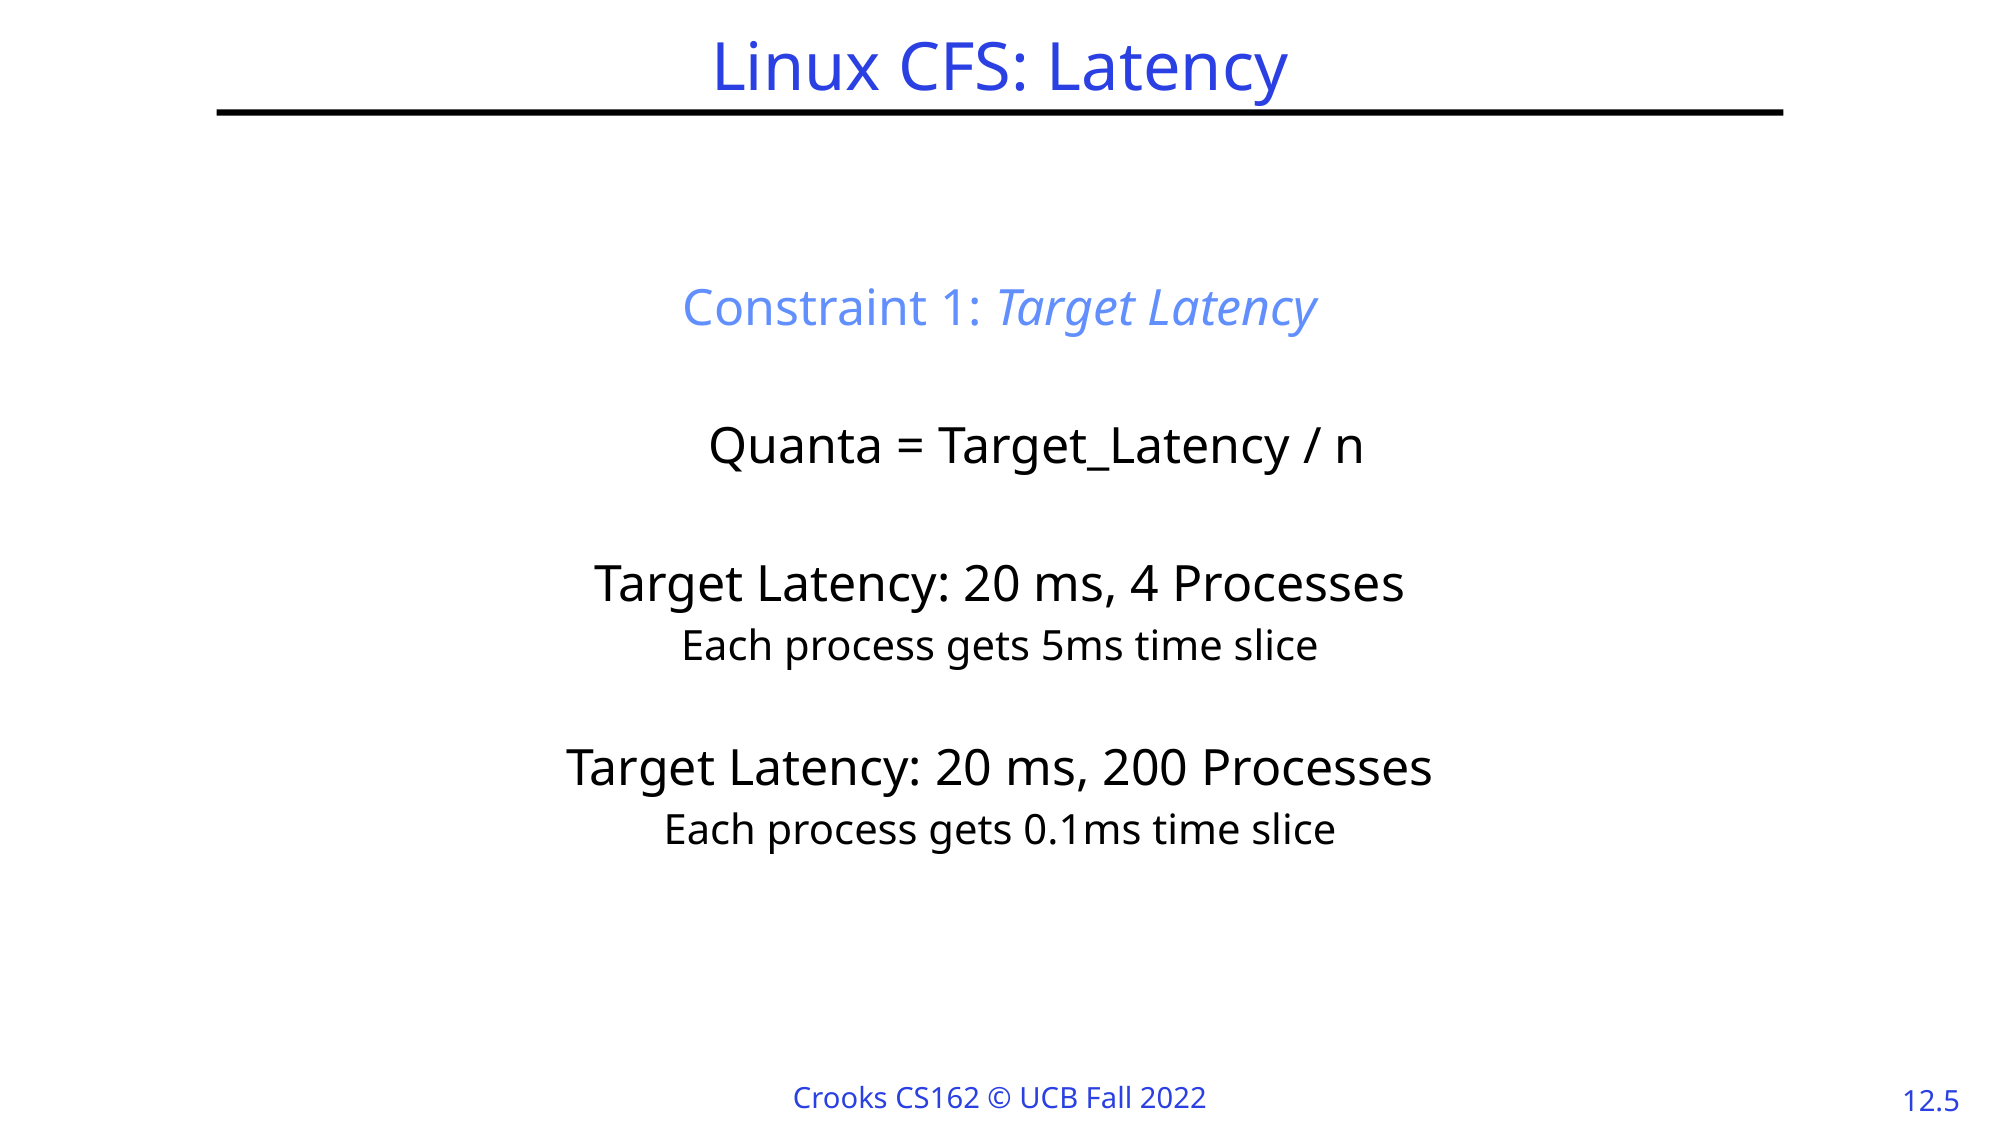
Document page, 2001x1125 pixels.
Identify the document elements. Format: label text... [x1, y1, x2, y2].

list Constraint 1: Target Latency Quanta = Target_Latency / n Target Latency: 20 ms, 4 Processes Each process gets 5ms time slice Target Latency: 20 ms, 200 Processes Each process gets 0.1ms time slice [216, 200, 1784, 963]
title Linux CFS: Latency [216, 24, 1784, 113]
